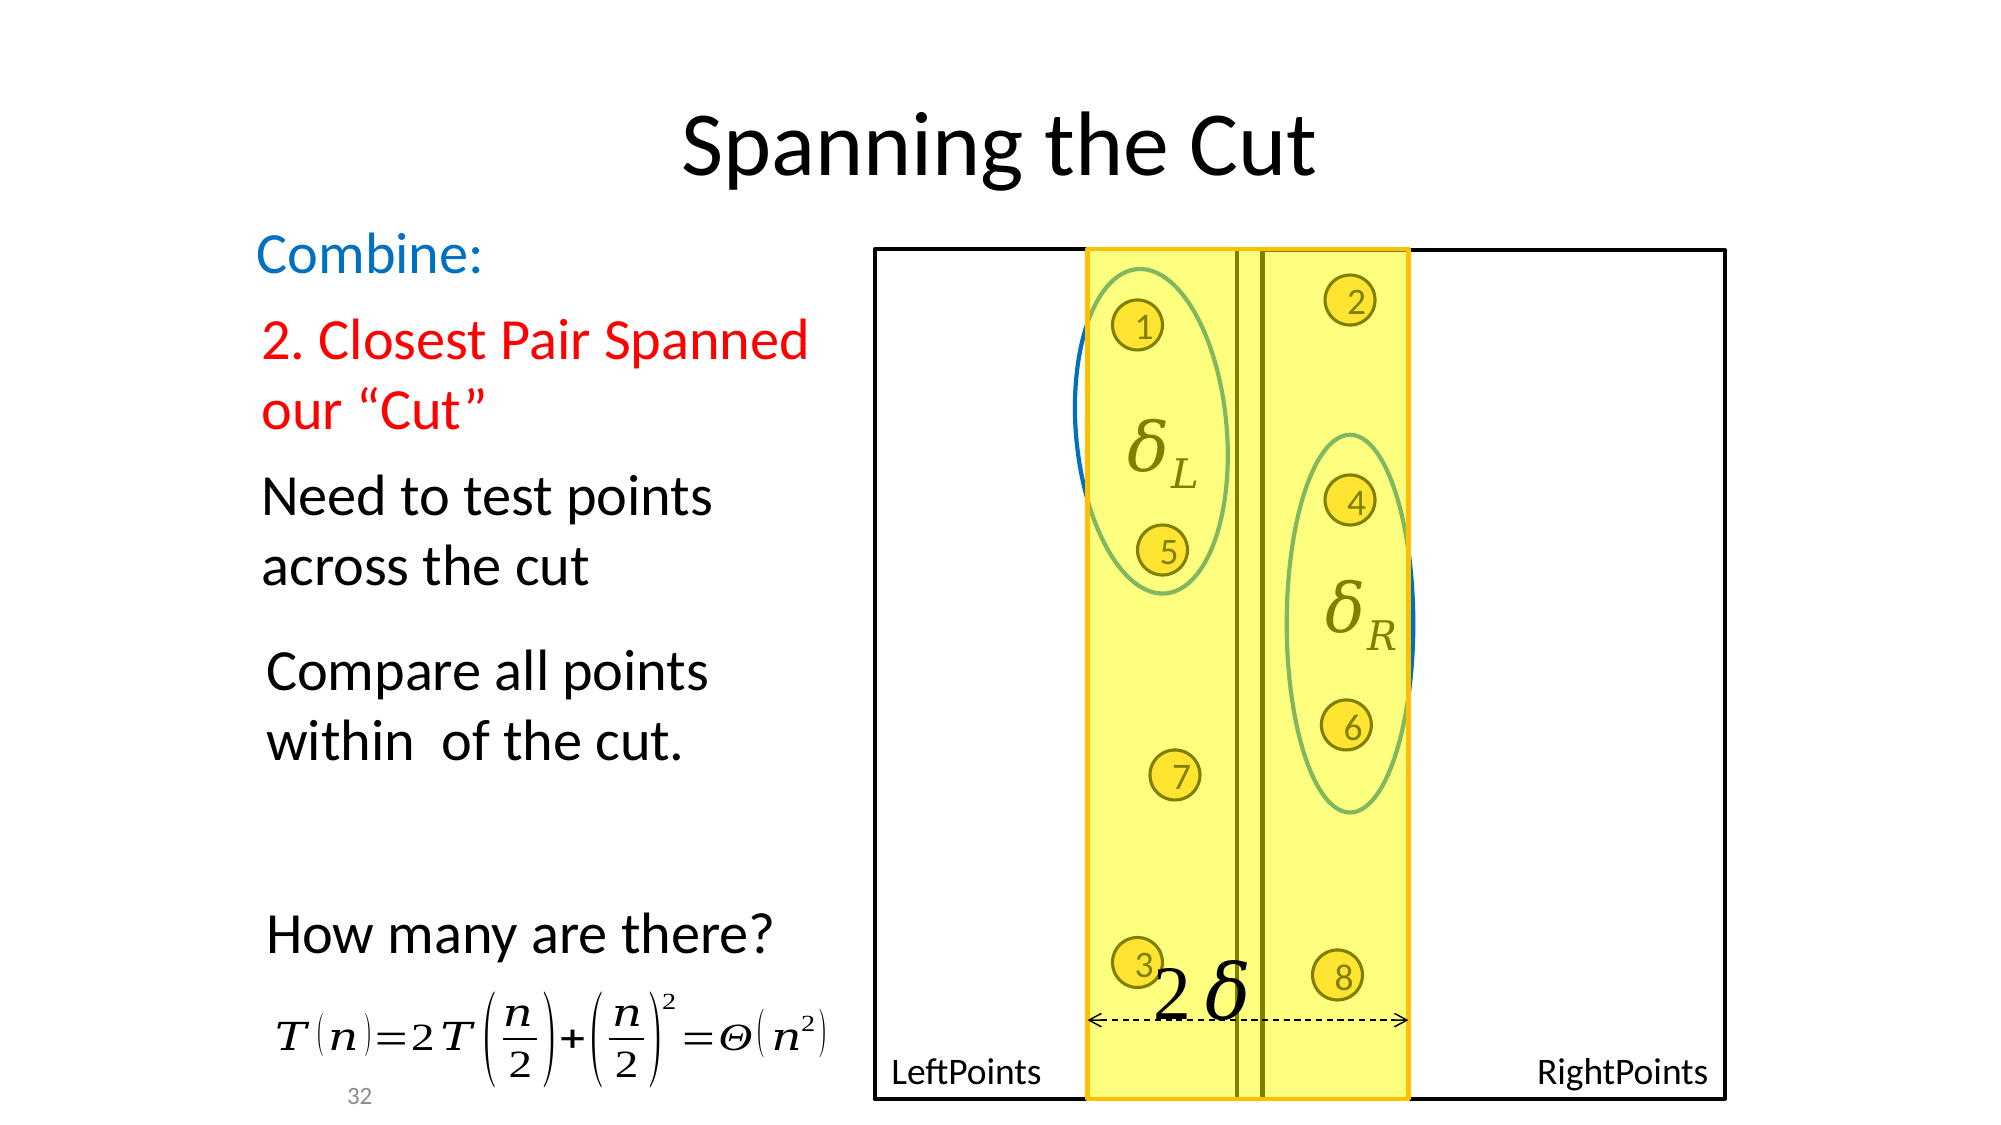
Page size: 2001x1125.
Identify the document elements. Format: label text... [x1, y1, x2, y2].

text_box [1411, 248, 1727, 1101]
text_box 32 [37, 1065, 388, 1125]
text_box How many are there? [251, 887, 875, 973]
text_box RightPoints [1522, 1039, 1724, 1100]
text_box Combine: [242, 207, 875, 293]
text_box LeftPoints [876, 1039, 1057, 1100]
text_box [1072, 323, 1085, 499]
text_box [1411, 554, 1416, 693]
text_box 2. Closest Pair Spanned our “Cut” [246, 293, 871, 449]
text_box [873, 247, 1085, 1101]
text_box [1085, 247, 1411, 1101]
title Spanning the Cut [99, 45, 1900, 233]
text_box Need to test points across the cut [246, 450, 871, 605]
